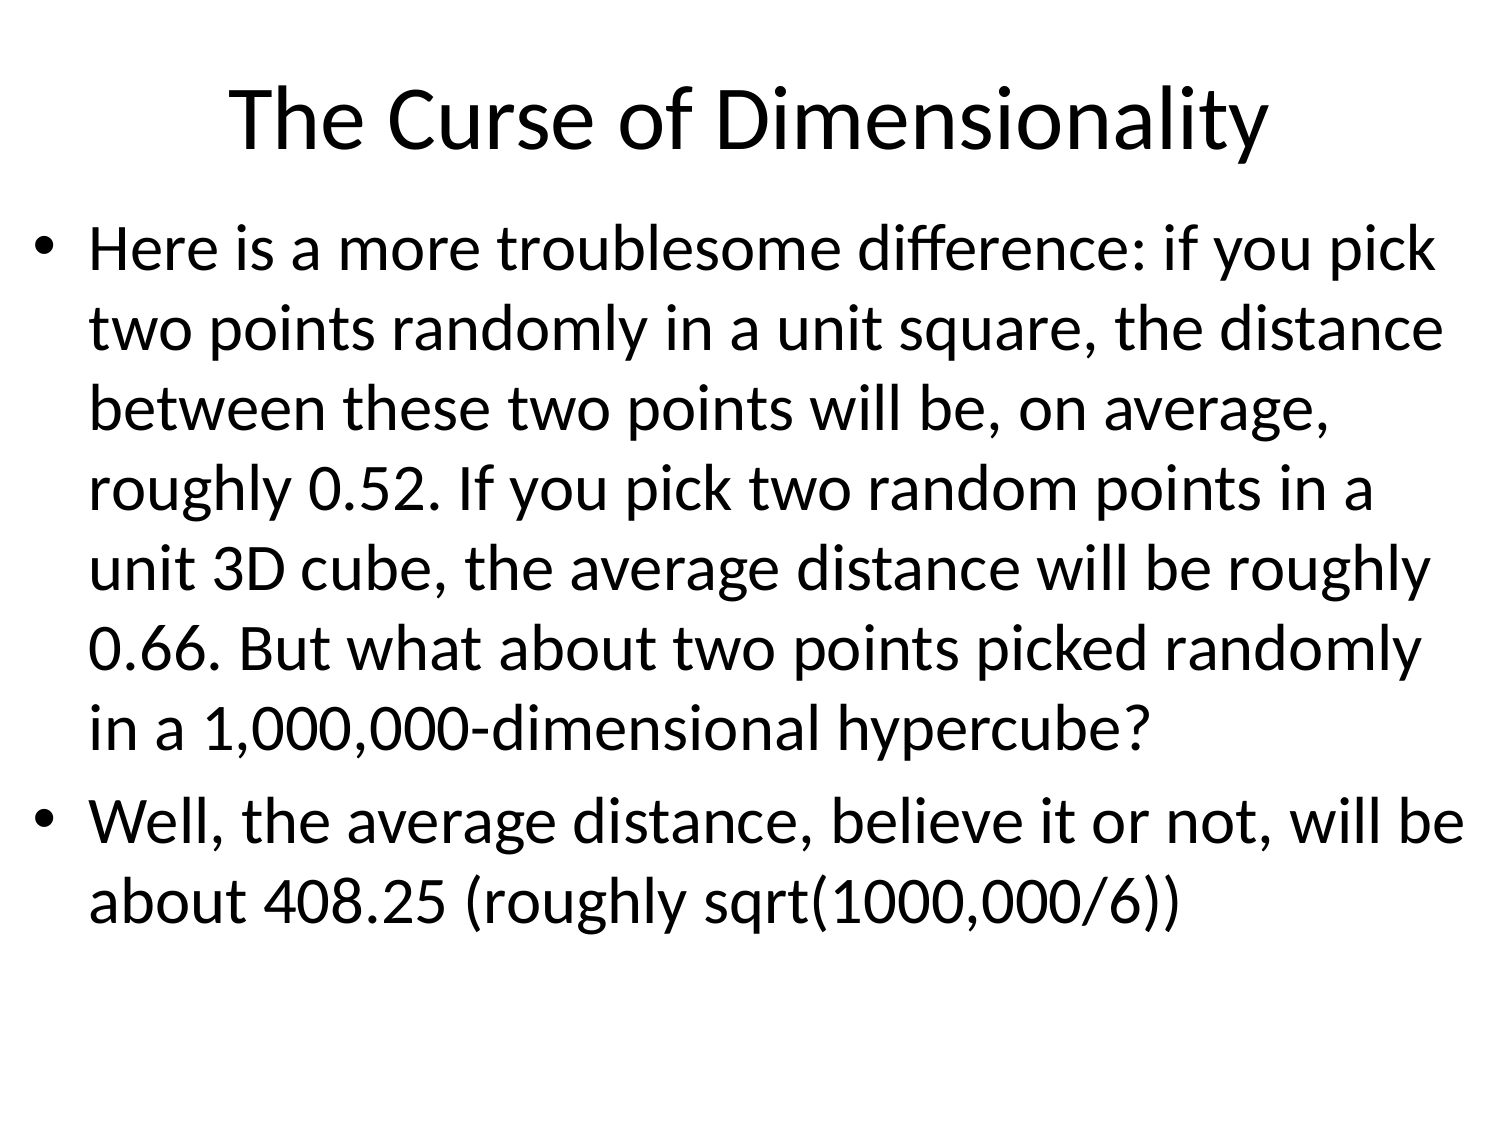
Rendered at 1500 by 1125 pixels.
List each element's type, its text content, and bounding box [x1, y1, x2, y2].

title The Curse of Dimensionality [75, 19, 1425, 196]
list Here is a more troublesome difference: if you pick two points randomly in a unit square, the distance between these two points will be, on average, roughly 0.52. If you pick two random points in a unit 3D cube, the average distance will be roughly 0.66. But what about two points picked randomly in a 1,000,000-dimensional hypercube? Well, the average distance, believe it or not, will be about 408.25 (roughly sqrt(1000,000/6)) [17, 196, 1500, 1040]
